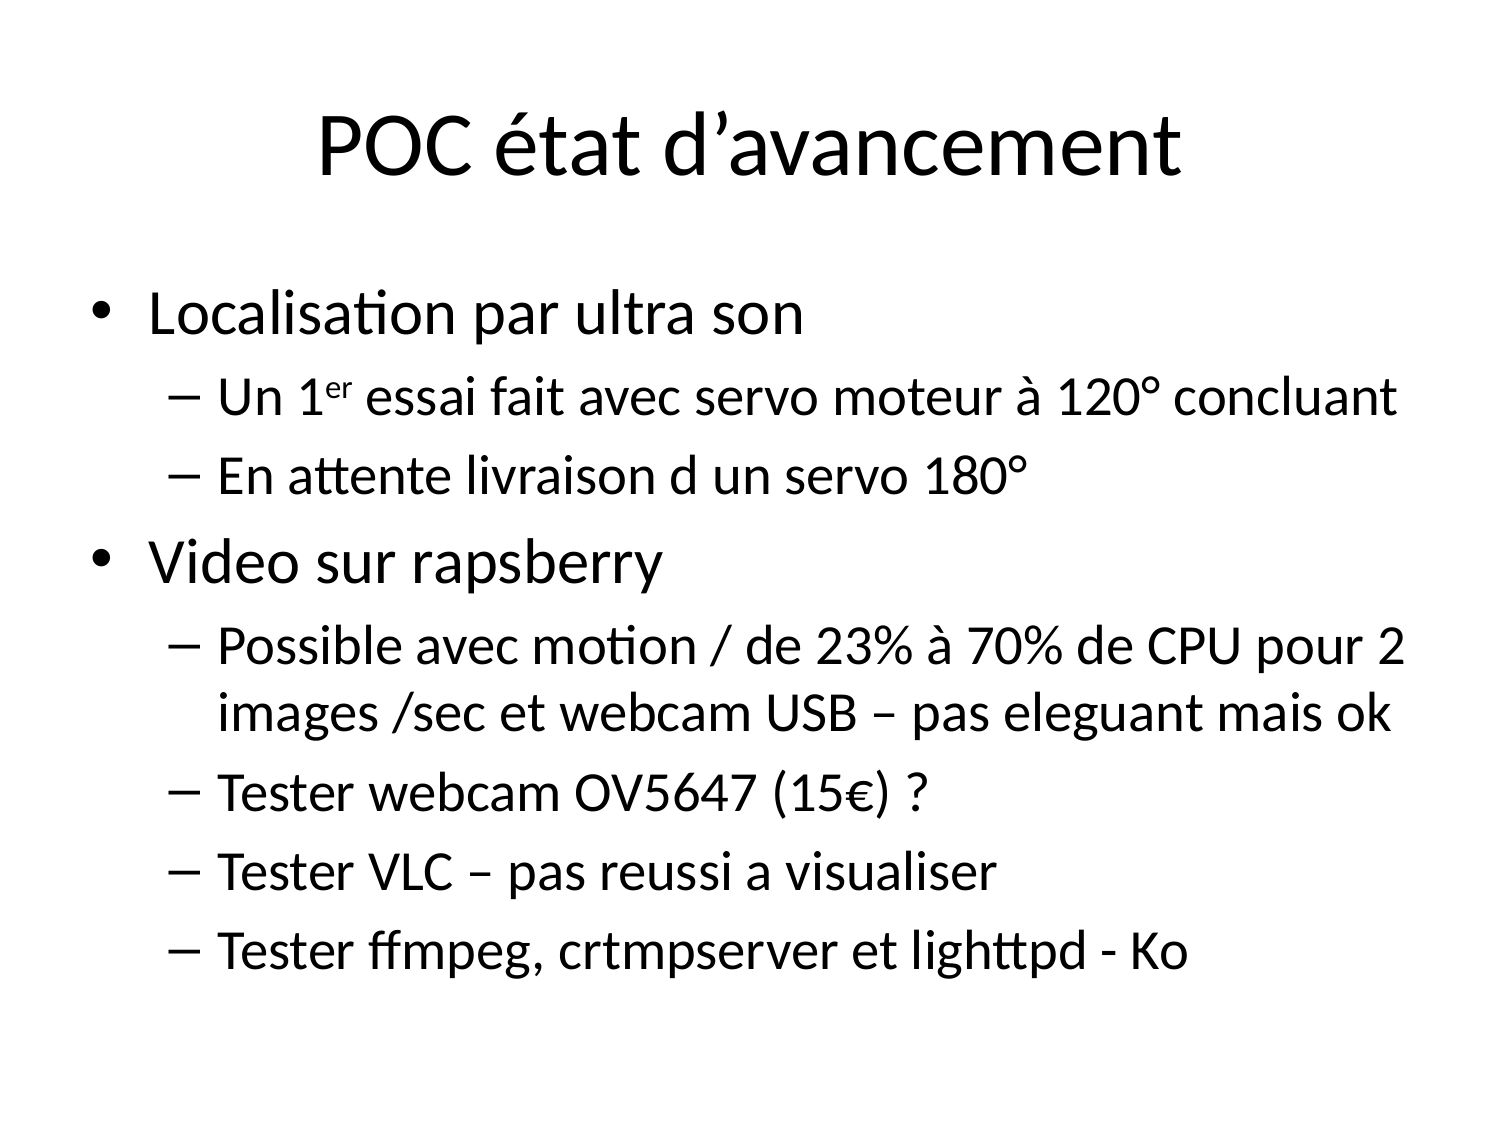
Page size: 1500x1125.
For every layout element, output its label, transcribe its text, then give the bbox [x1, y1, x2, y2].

title POC état d’avancement [75, 45, 1425, 233]
list Localisation par ultra son Un 1er essai fait avec servo moteur à 120° concluant En attente livraison d un servo 180° Video sur rapsberry Possible avec motion / de 23% à 70% de CPU pour 2 images /sec et webcam USB – pas eleguant mais ok Tester webcam OV5647 (15€) ? Tester VLC – pas reussi a visualiser Tester ffmpeg, crtmpserver et lighttpd - Ko [75, 262, 1425, 1005]
